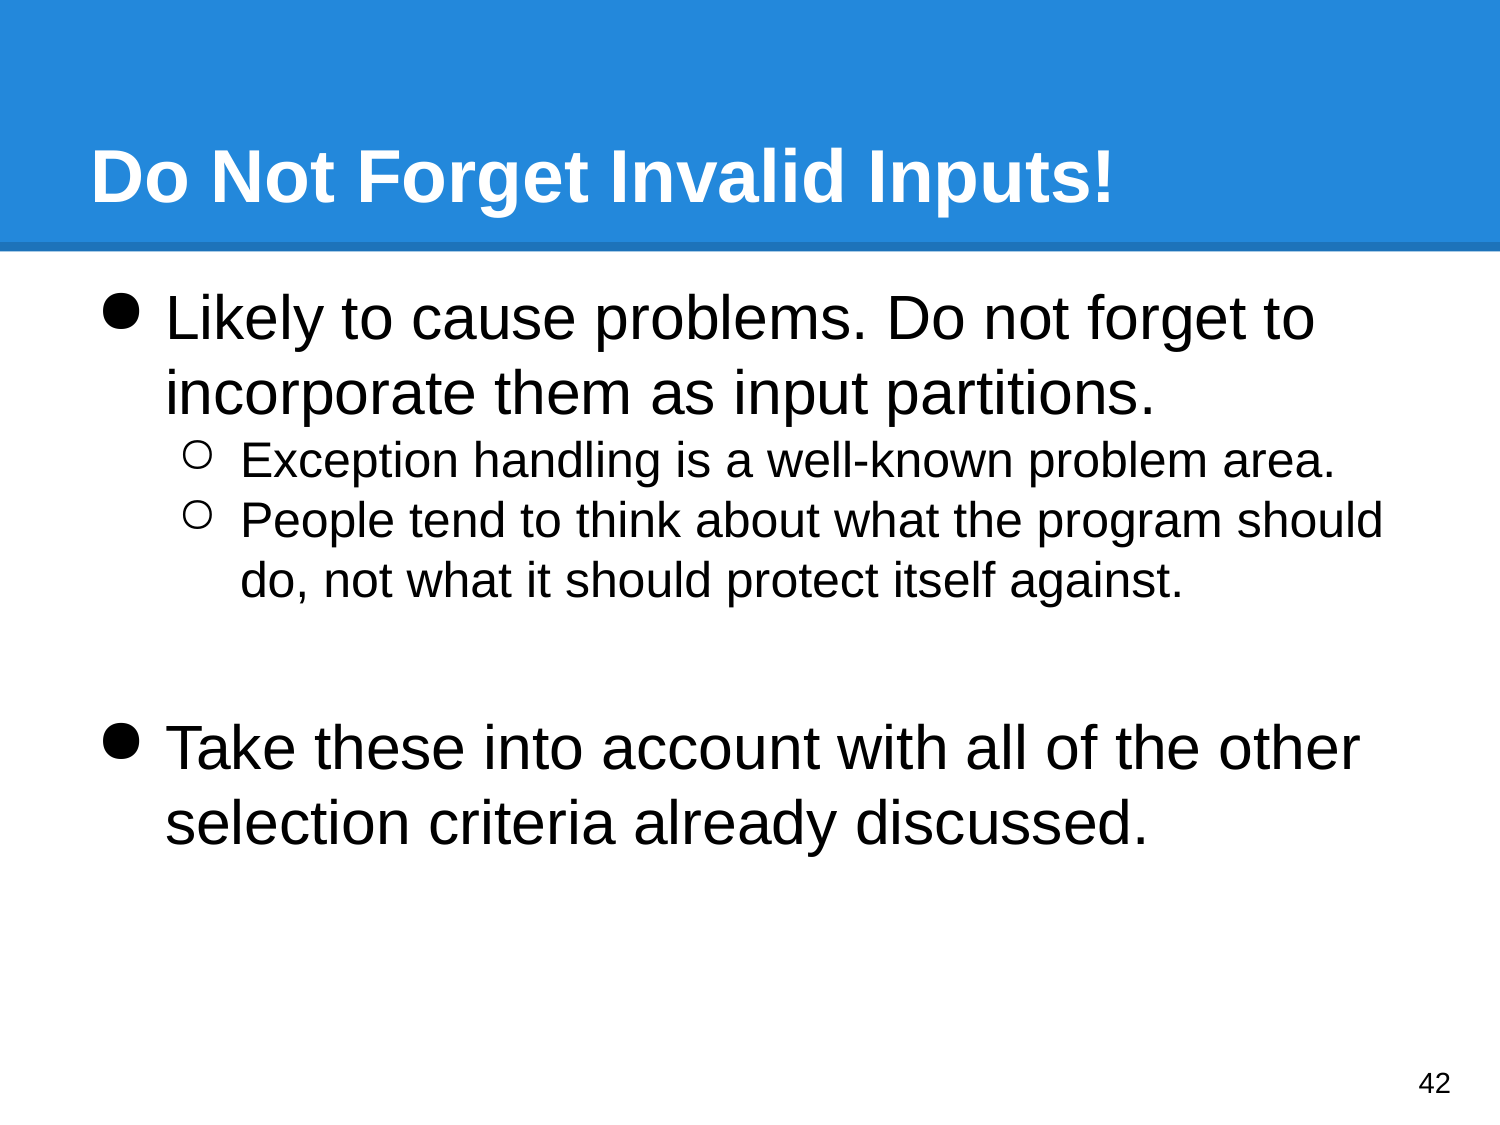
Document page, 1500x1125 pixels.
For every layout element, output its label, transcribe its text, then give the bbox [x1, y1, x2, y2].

title Do Not Forget Invalid Inputs! [75, 45, 1425, 233]
slide_number ‹#› [1403, 1038, 1494, 1125]
list Likely to cause problems. Do not forget to incorporate them as input partitions. Exception handling is a well-known problem area. People tend to think about what the program should do, not what it should protect itself against. Take these into account with all of the other selection criteria already discussed. [75, 262, 1425, 1078]
